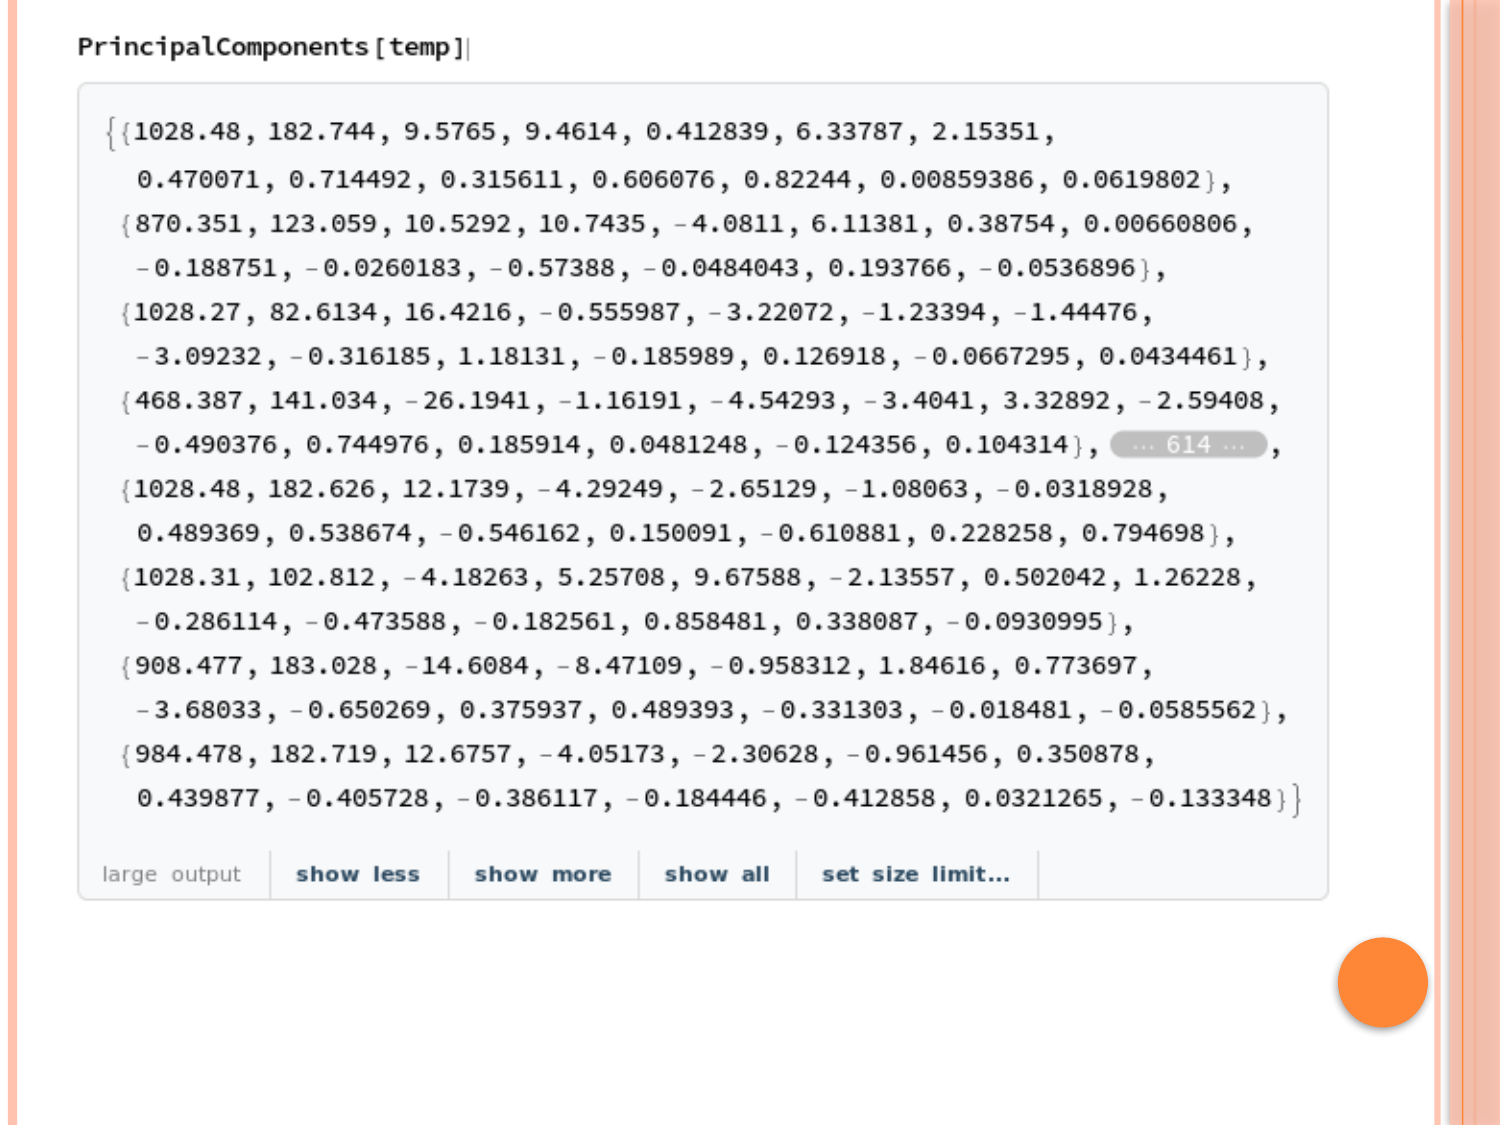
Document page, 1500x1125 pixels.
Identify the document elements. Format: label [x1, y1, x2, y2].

picture [69, 22, 1344, 903]
